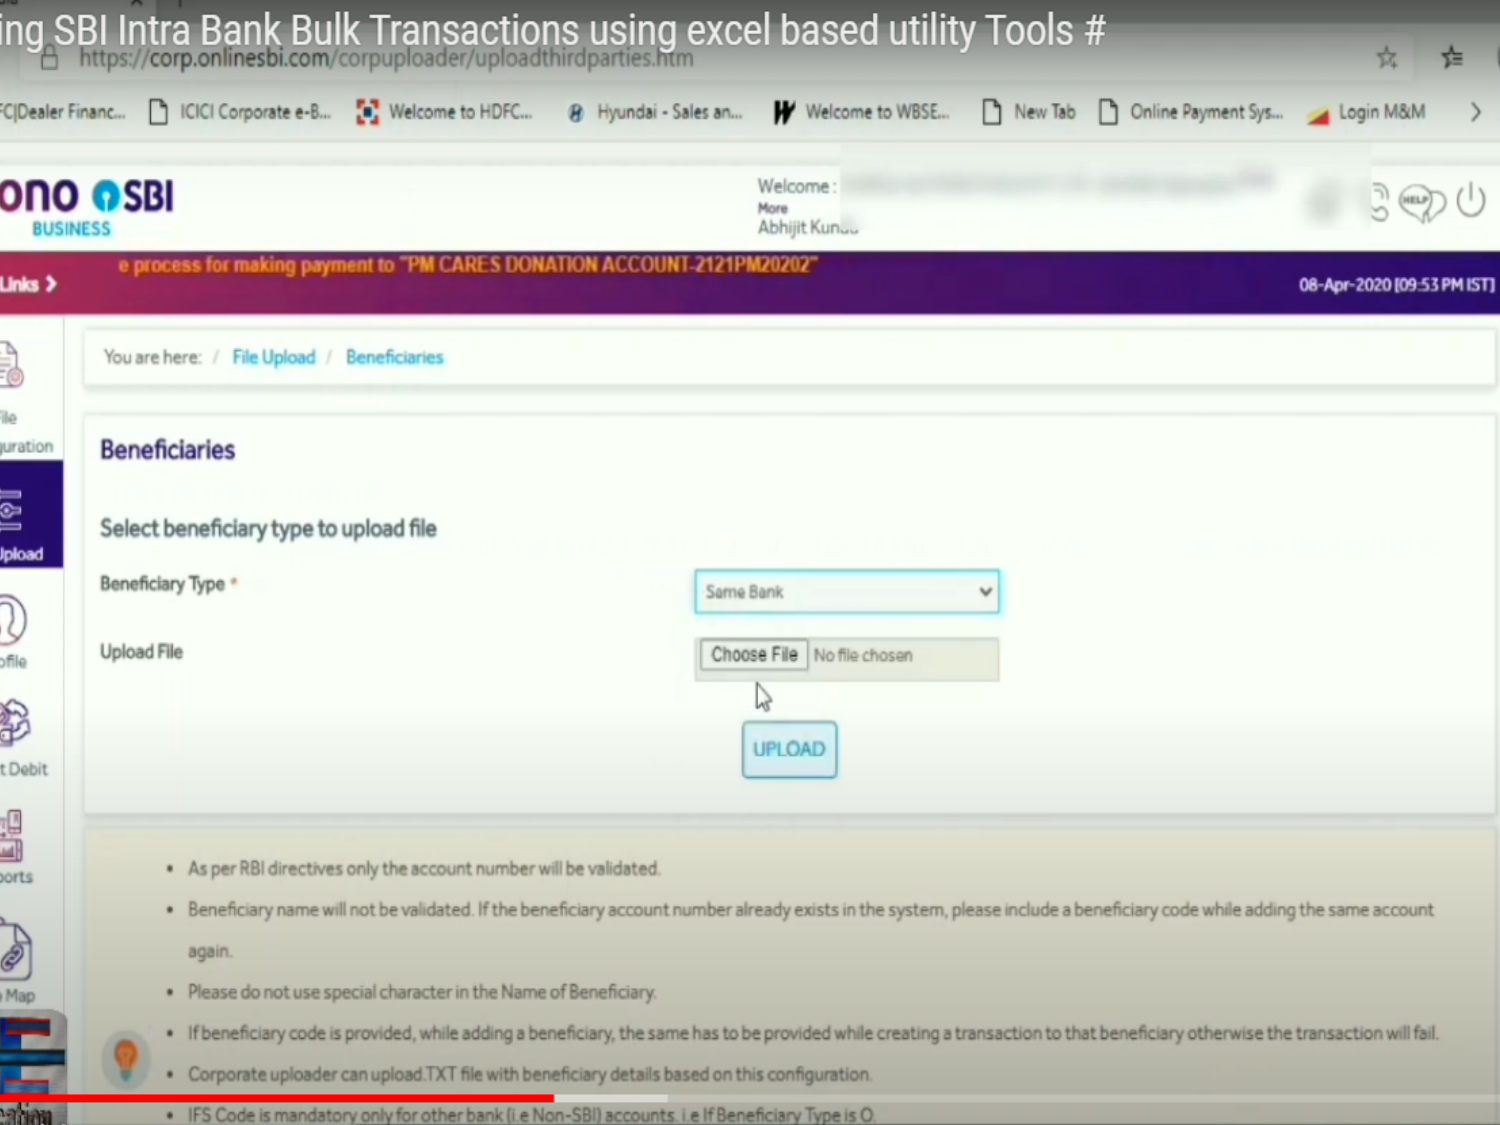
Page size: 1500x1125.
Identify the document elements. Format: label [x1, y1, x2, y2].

list [0, 0, 1500, 1125]
